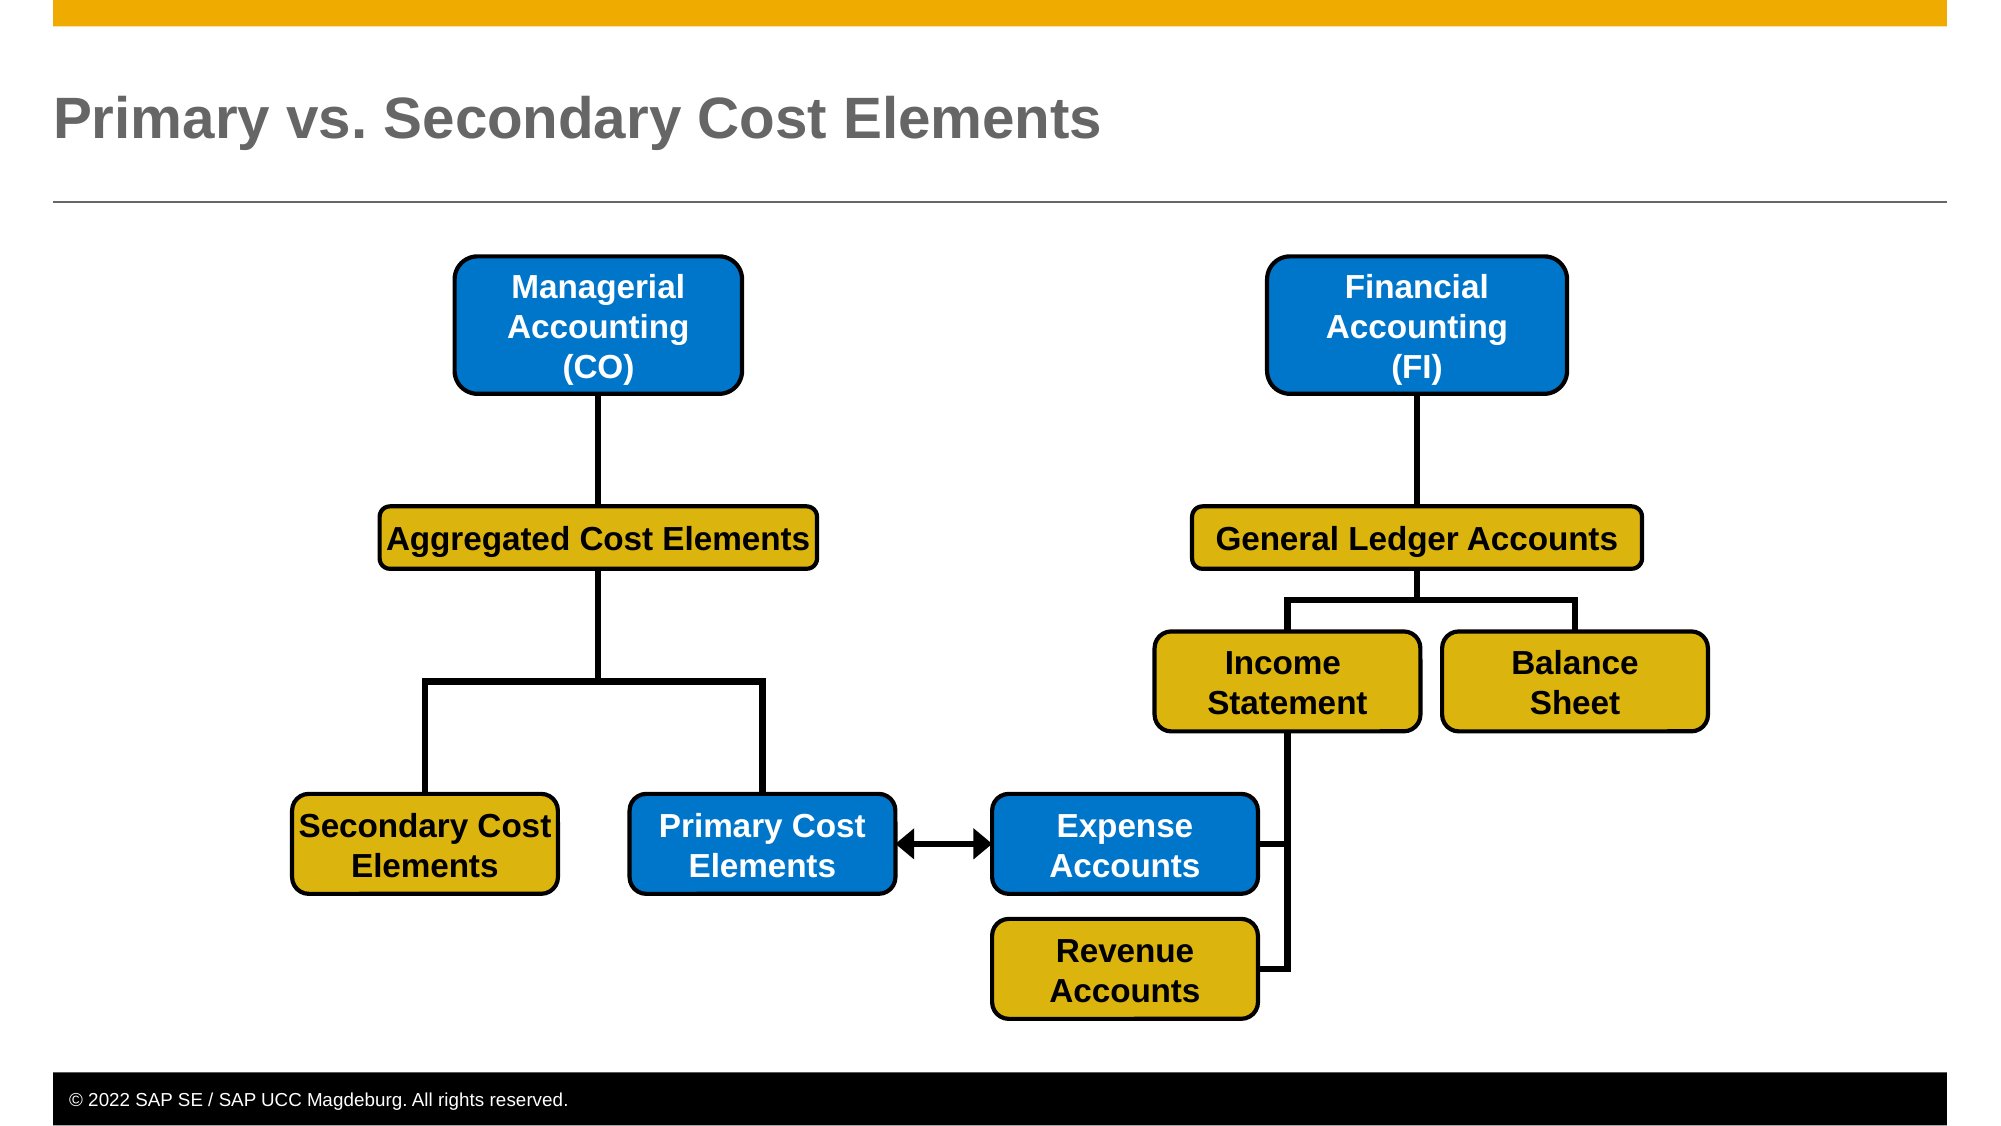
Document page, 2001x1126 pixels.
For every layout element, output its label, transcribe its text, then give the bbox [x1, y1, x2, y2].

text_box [291, 256, 1709, 1020]
title Primary vs. Secondary Cost Elements [53, 53, 1947, 178]
